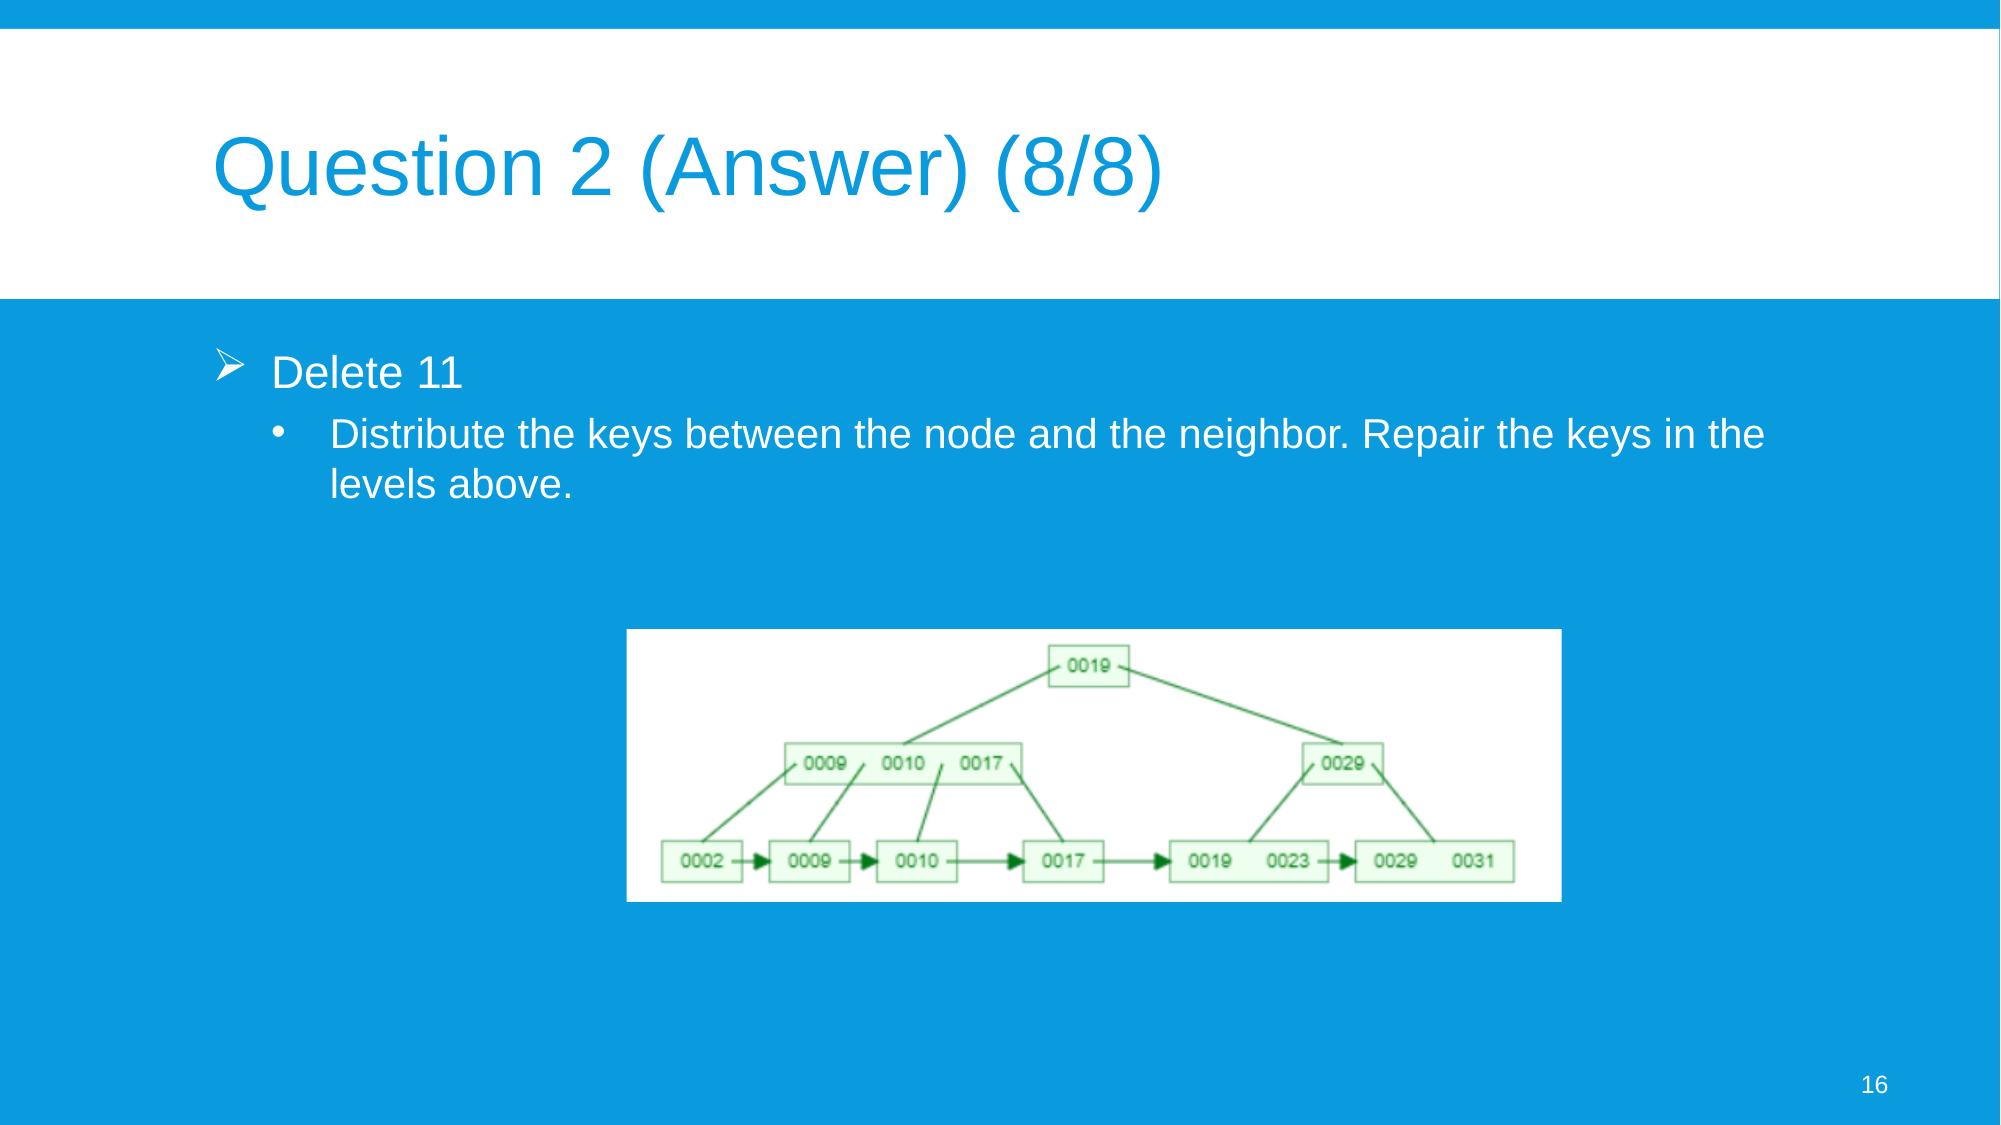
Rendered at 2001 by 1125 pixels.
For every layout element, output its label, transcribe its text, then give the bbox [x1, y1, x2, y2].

slide_number 16 [1748, 1053, 1904, 1114]
list Delete 11 Distribute the keys between the node and the neighbor. Repair the keys in the levels above. [197, 329, 1803, 1020]
picture [627, 630, 1561, 901]
title Question 2 (Answer) (8/8) [197, 46, 1803, 295]
